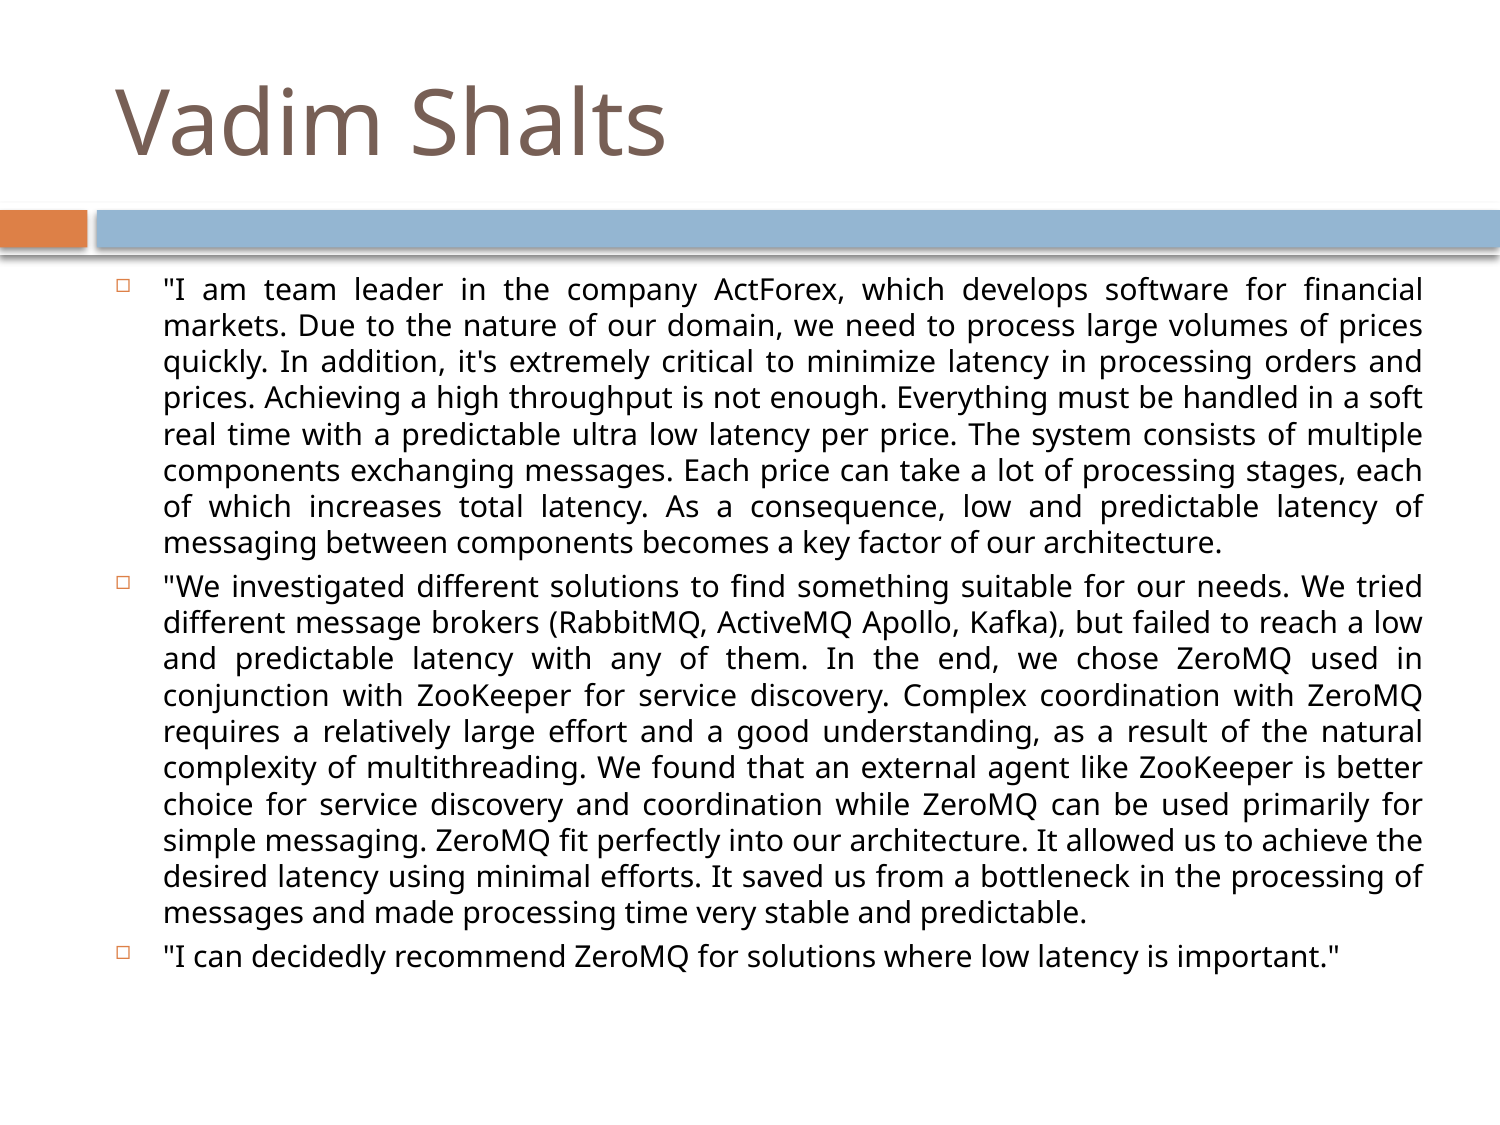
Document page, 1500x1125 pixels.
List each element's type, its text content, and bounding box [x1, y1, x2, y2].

list "I am team leader in the company ActForex, which develops software for financial markets. Due to the nature of our domain, we need to process large volumes of prices quickly. In addition, it's extremely critical to minimize latency in processing orders and prices. Achieving a high throughput is not enough. Everything must be handled in a soft real time with a predictable ultra low latency per price. The system consists of multiple components exchanging messages. Each price can take a lot of processing stages, each of which increases total latency. As a consequence, low and predictable latency of messaging between components becomes a key factor of our architecture. "We investigated different solutions to find something suitable for our needs. We tried different message brokers (RabbitMQ, ActiveMQ Apollo, Kafka), but failed to reach a low and predictable latency with any of them. In the end, we chose ZeroMQ used in conjunction with ZooKeeper for service discovery. Complex coordination with ZeroMQ requires a relatively large effort and a good understanding, as a result of the natural complexity of multithreading. We found that an external agent like ZooKeeper is better choice for service discovery and coordination while ZeroMQ can be used primarily for simple messaging. ZeroMQ fit perfectly into our architecture. It allowed us to achieve the desired latency using minimal efforts. It saved us from a bottleneck in the processing of messages and made processing time very stable and predictable. "I can decidedly recommend ZeroMQ for solutions where low latency is important." [100, 262, 1438, 1000]
title Vadim Shalts [100, 37, 1438, 200]
